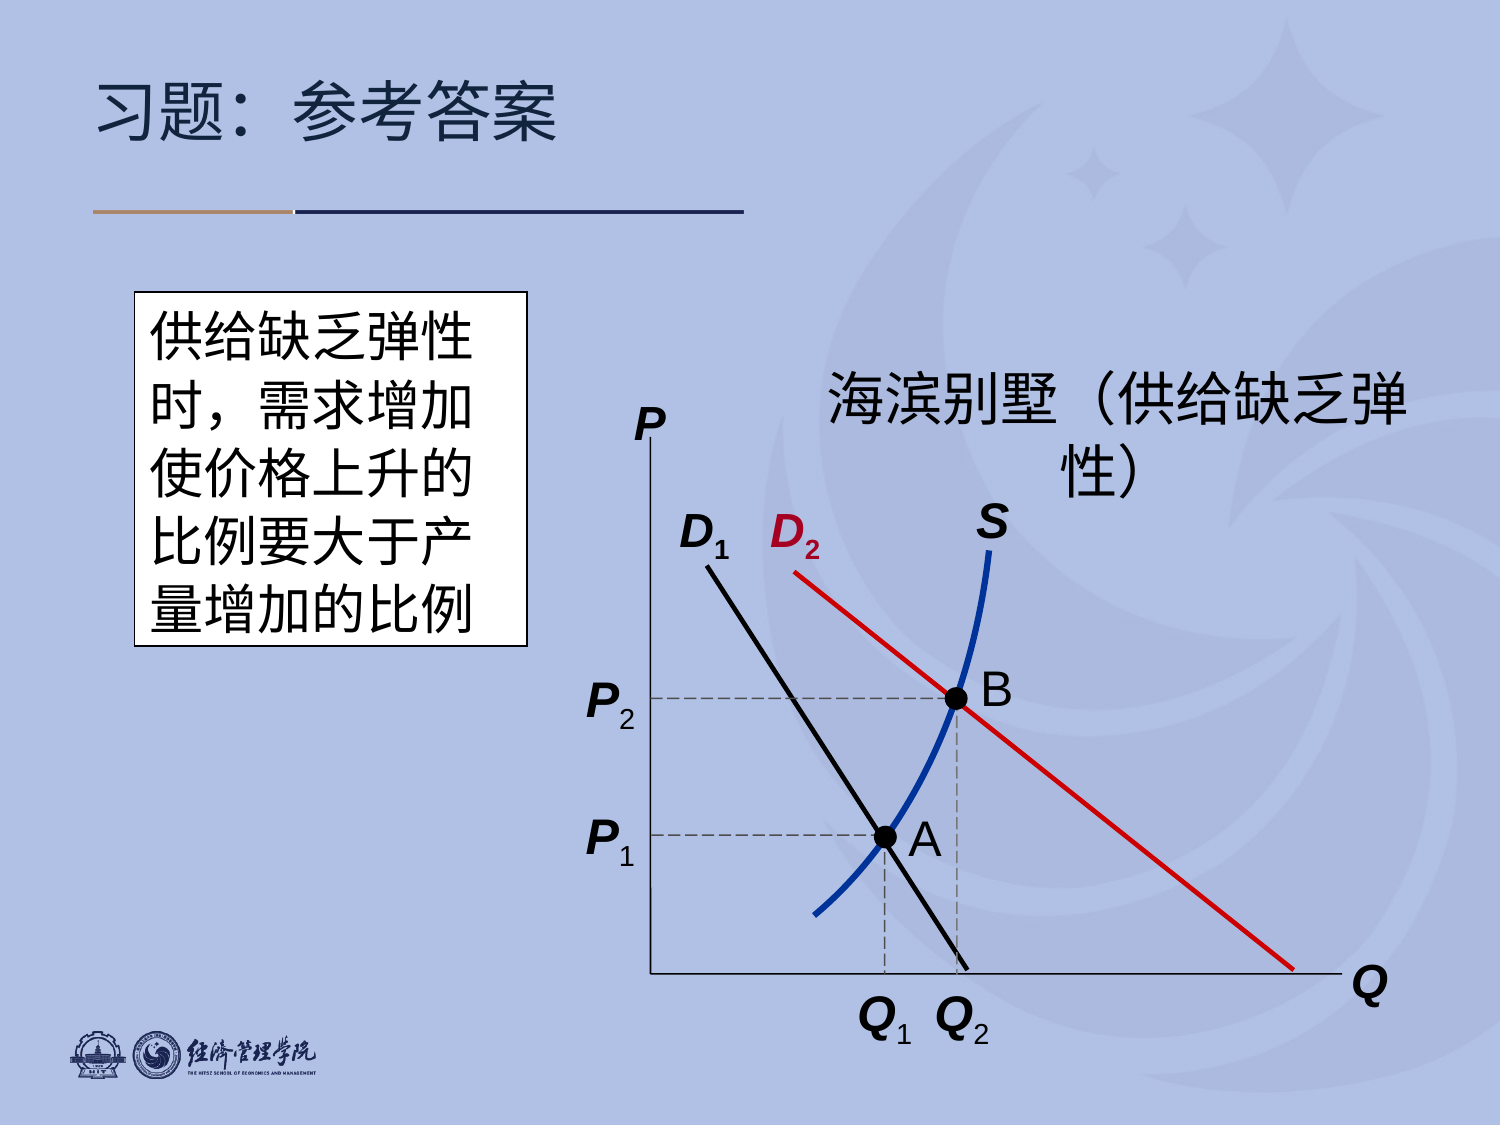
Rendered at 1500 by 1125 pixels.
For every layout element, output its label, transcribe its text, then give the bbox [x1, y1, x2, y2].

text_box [745, 491, 1294, 971]
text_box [632, 469, 1044, 647]
text_box 供给缺乏弹性时，需求增加使价格上升的比例要大于产量增加的比例 [134, 292, 527, 646]
text_box 习题：参考答案 [76, 62, 1424, 220]
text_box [548, 649, 1030, 1050]
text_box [615, 384, 1404, 1016]
text_box 海滨别墅（供给缺乏弹性） [760, 350, 1474, 525]
picture [0, 0, 1500, 1125]
